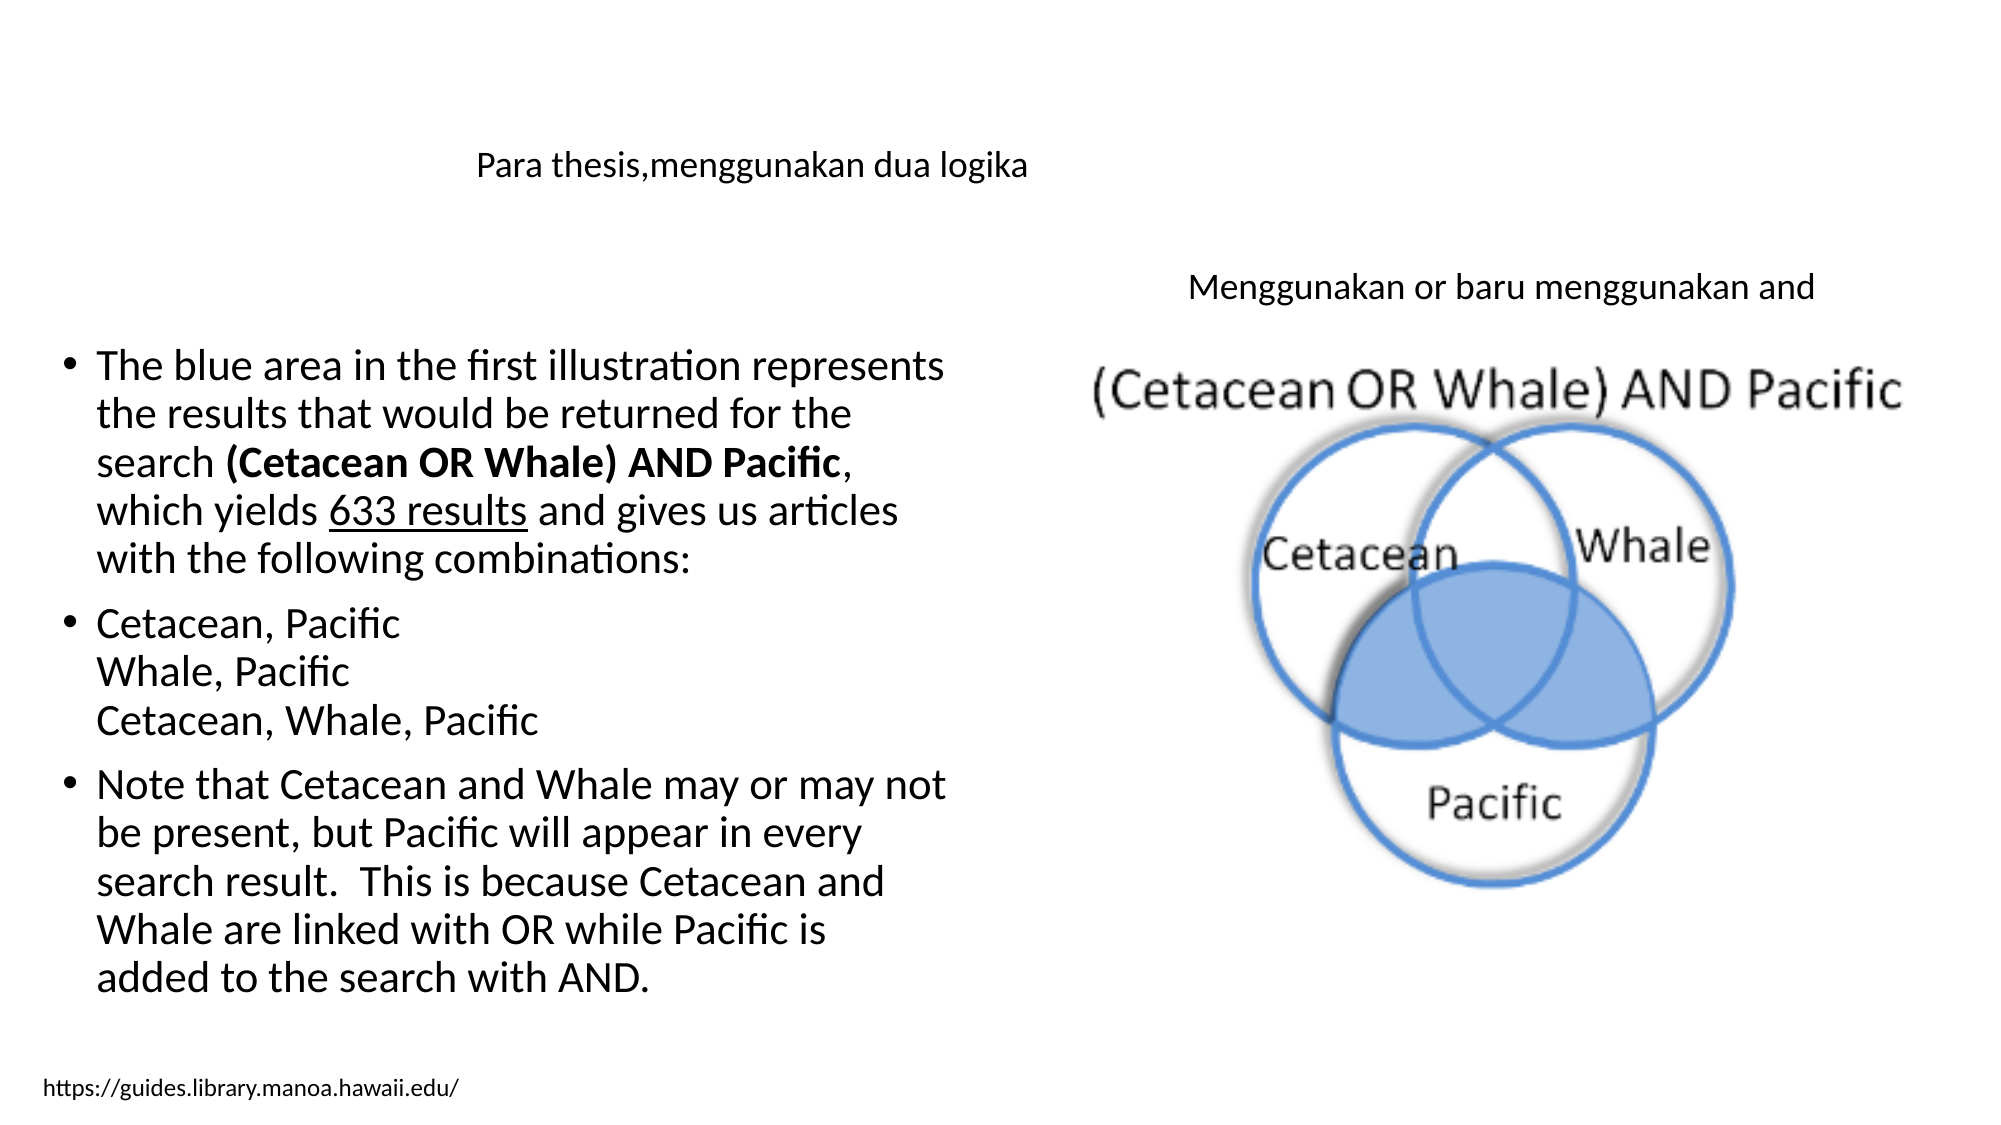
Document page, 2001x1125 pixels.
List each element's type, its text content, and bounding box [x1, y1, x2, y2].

text_box Para thesis,menggunakan dua logika [461, 133, 1112, 193]
text_box https://guides.library.manoa.hawaii.edu/ [28, 1064, 476, 1110]
text_box The blue area in the first illustration represents the results that would be returned for the search (Cetacean OR Whale) AND Pacific, which yields 633 results and gives us articles with the following combinations: Cetacean, Pacific Whale, Pacific Cetacean, Whale, Pacific Note that Cetacean and Whale may or may not be present, but Pacific will appear in every search result. This is because Cetacean and Whale are linked with OR while Pacific is added to the search with AND. [47, 334, 967, 1049]
text_box Menggunakan or baru menggunakan and [1173, 254, 1873, 304]
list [999, 304, 2000, 941]
